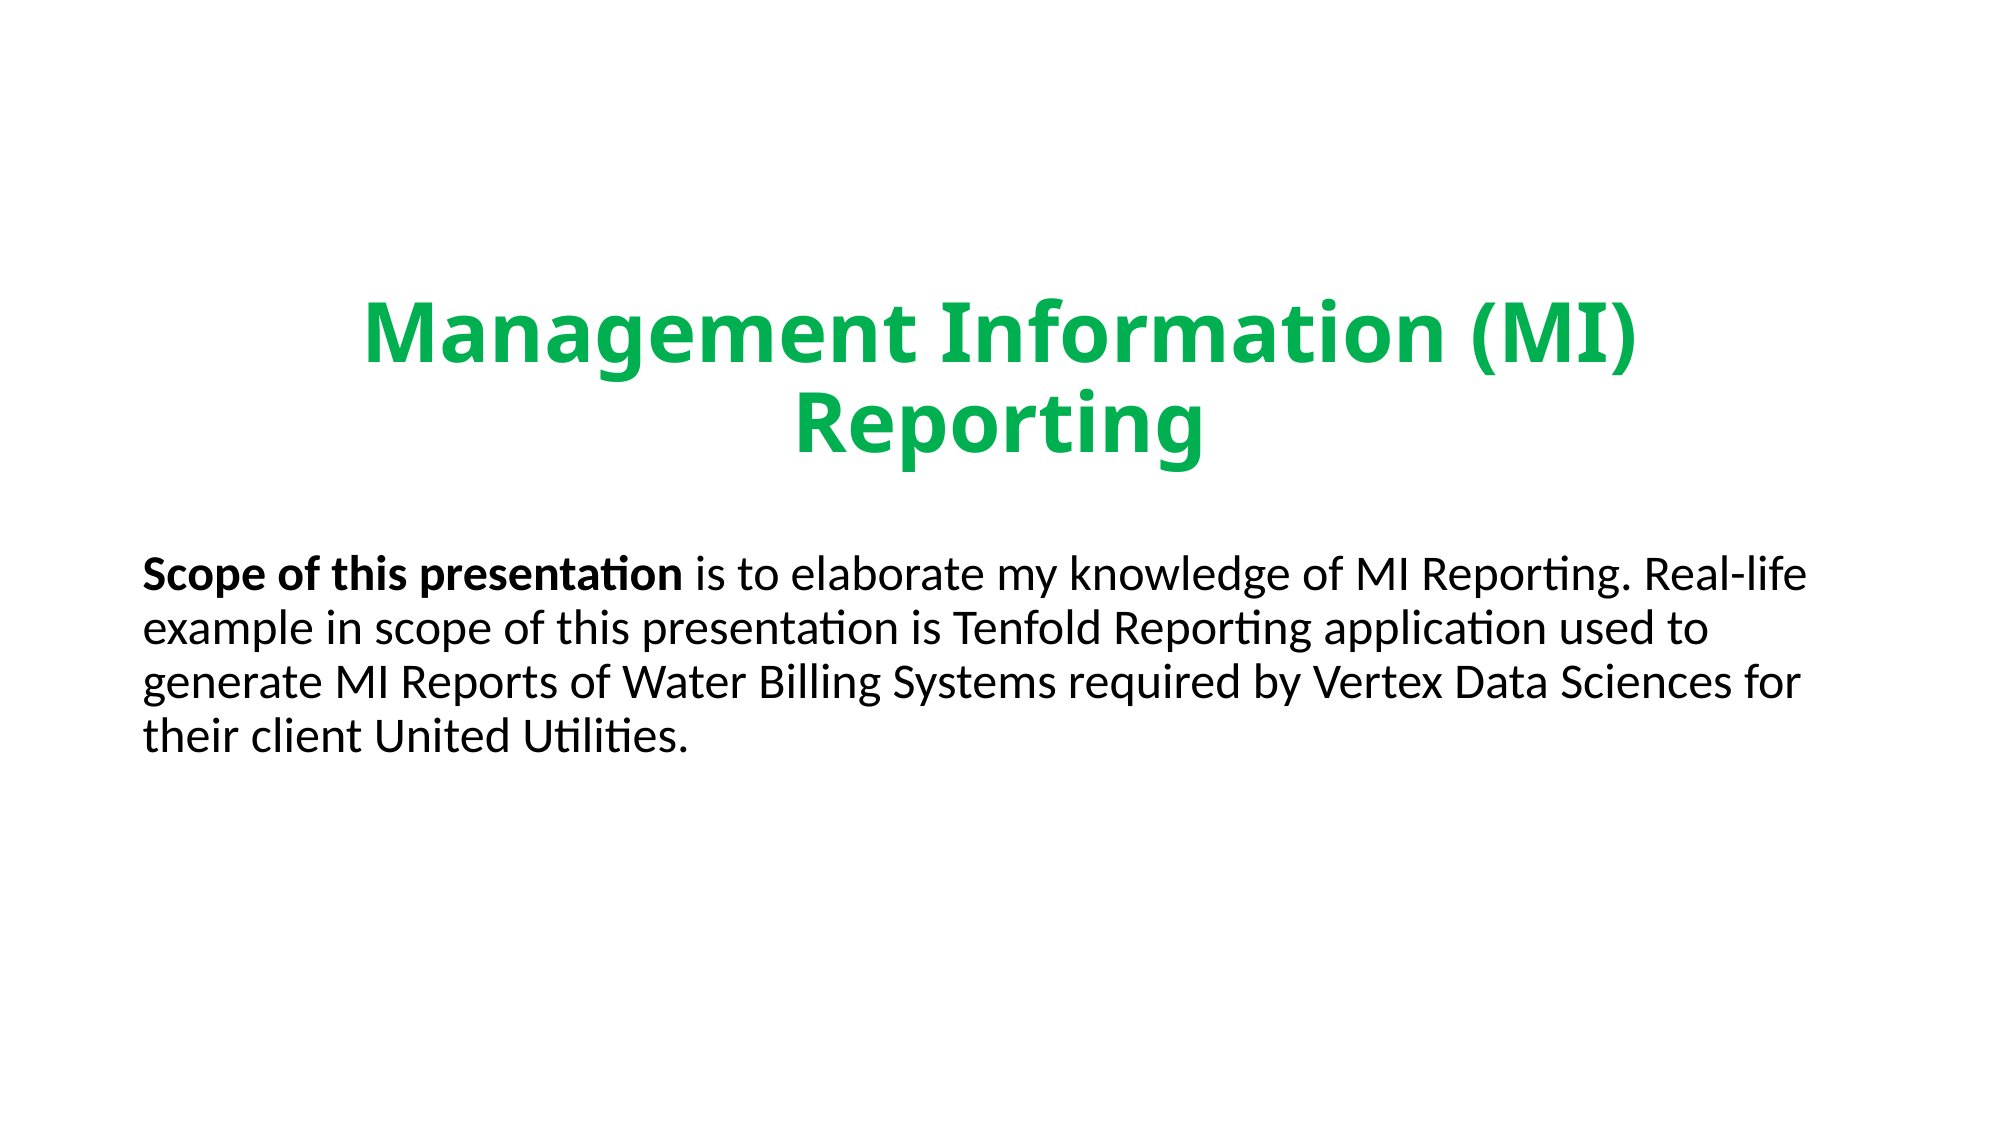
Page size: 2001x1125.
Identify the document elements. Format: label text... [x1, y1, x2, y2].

subtitle Scope of this presentation is to elaborate my knowledge of MI Reporting. Real-life example in scope of this presentation is Tenfold Reporting application used to generate MI Reports of Water Billing Systems required by Vertex Data Sciences for their client United Utilities. [127, 539, 1897, 863]
title Management Information (MI) Reporting [249, 184, 1750, 479]
